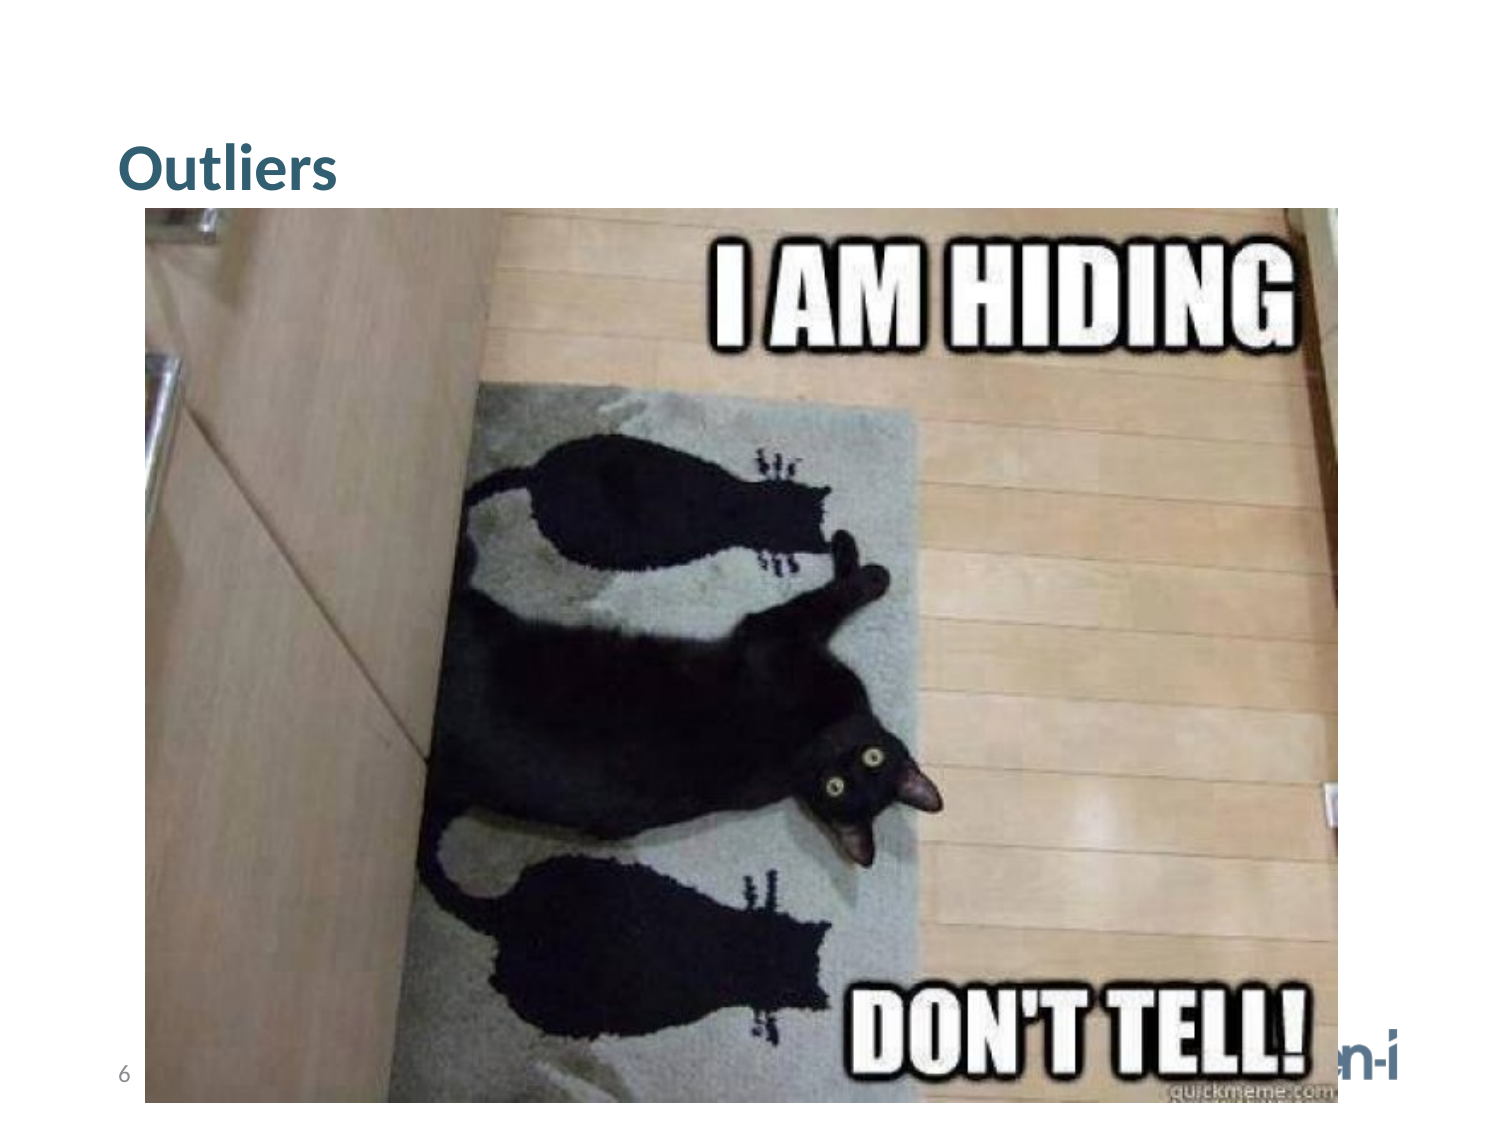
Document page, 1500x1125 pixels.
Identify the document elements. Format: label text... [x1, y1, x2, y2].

picture [145, 208, 1407, 1103]
slide_number 6 [103, 1042, 145, 1103]
title Outliers [103, 59, 1397, 278]
